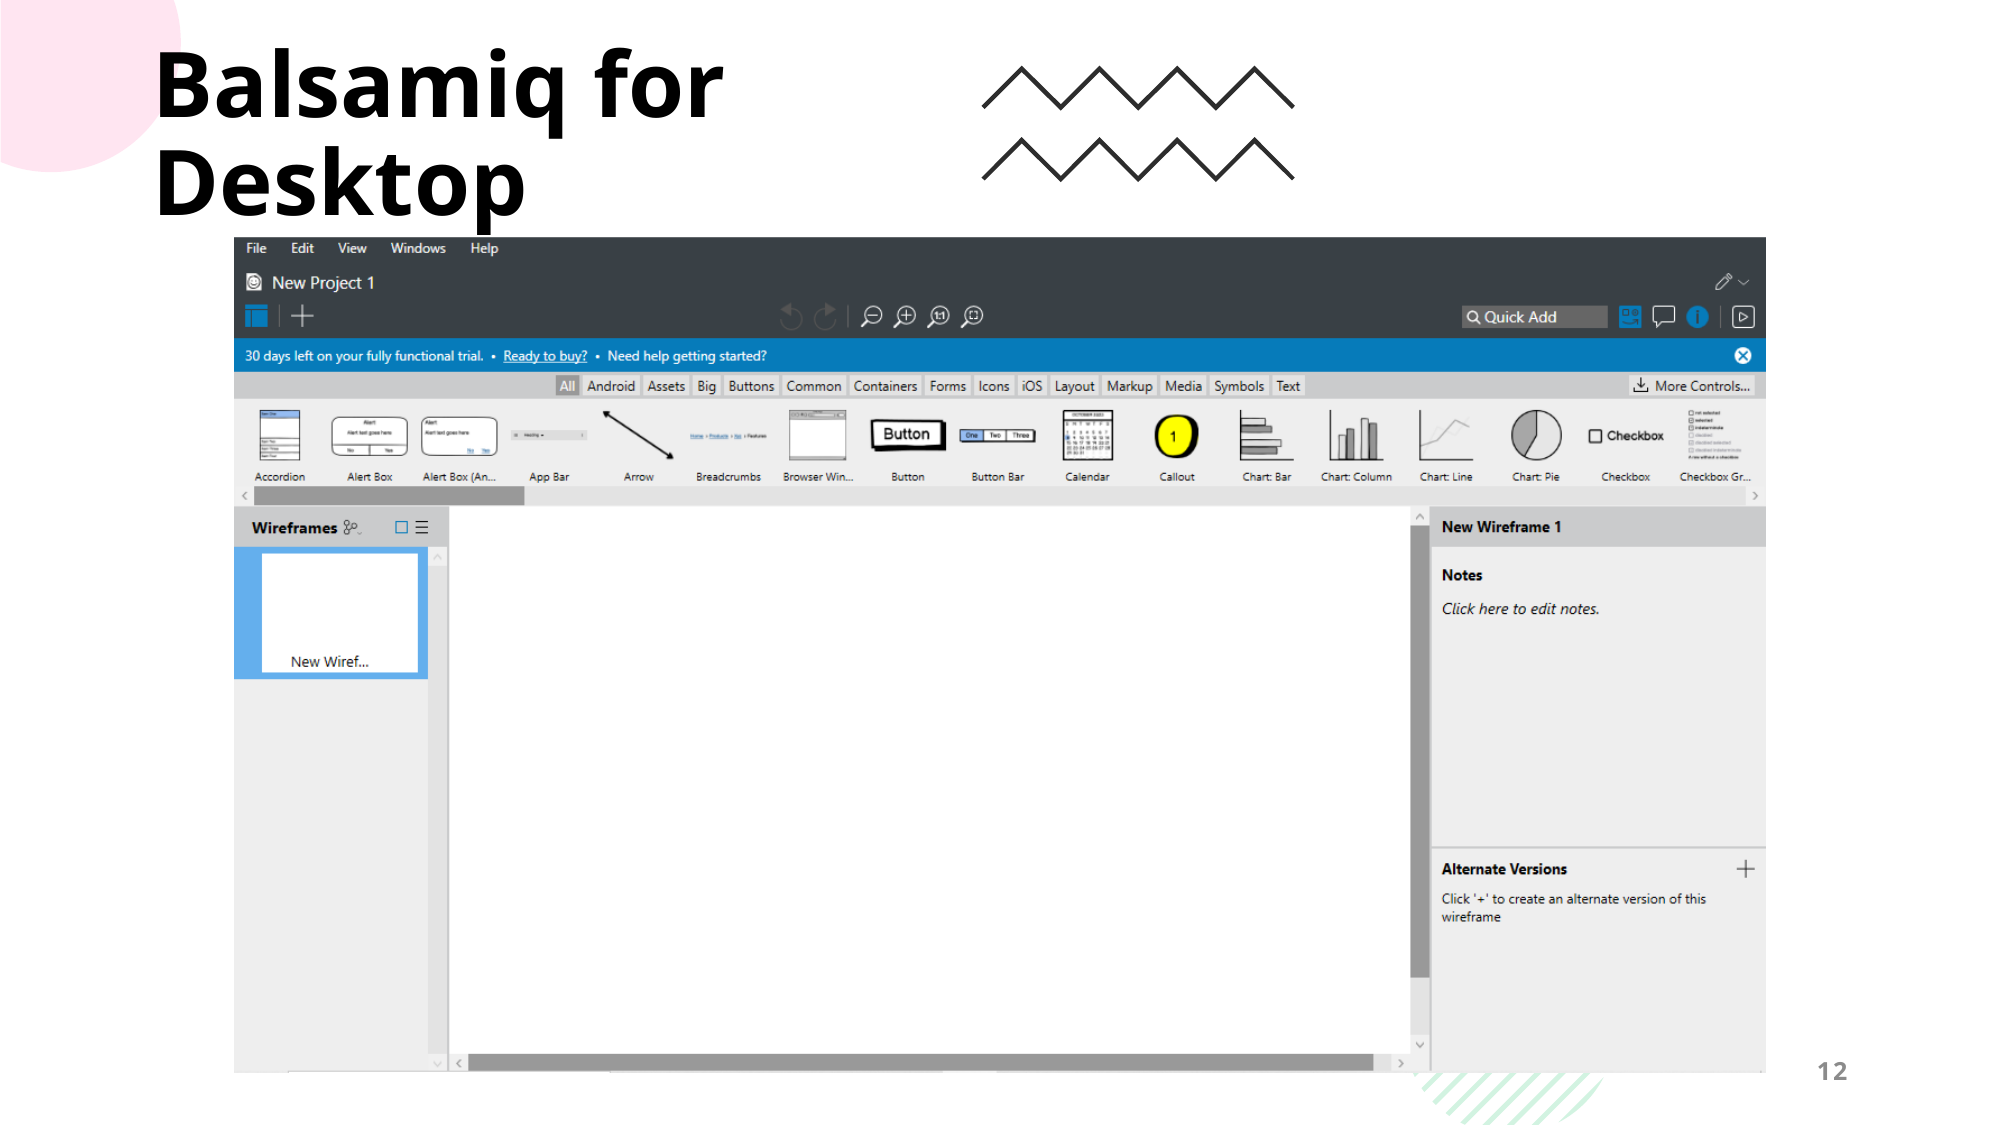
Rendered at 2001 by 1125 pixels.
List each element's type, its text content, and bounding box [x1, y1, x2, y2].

picture [234, 235, 1766, 1073]
slide_number 12 [1412, 1042, 1863, 1103]
text_box Balsamiq for Desktop [137, 31, 1000, 243]
